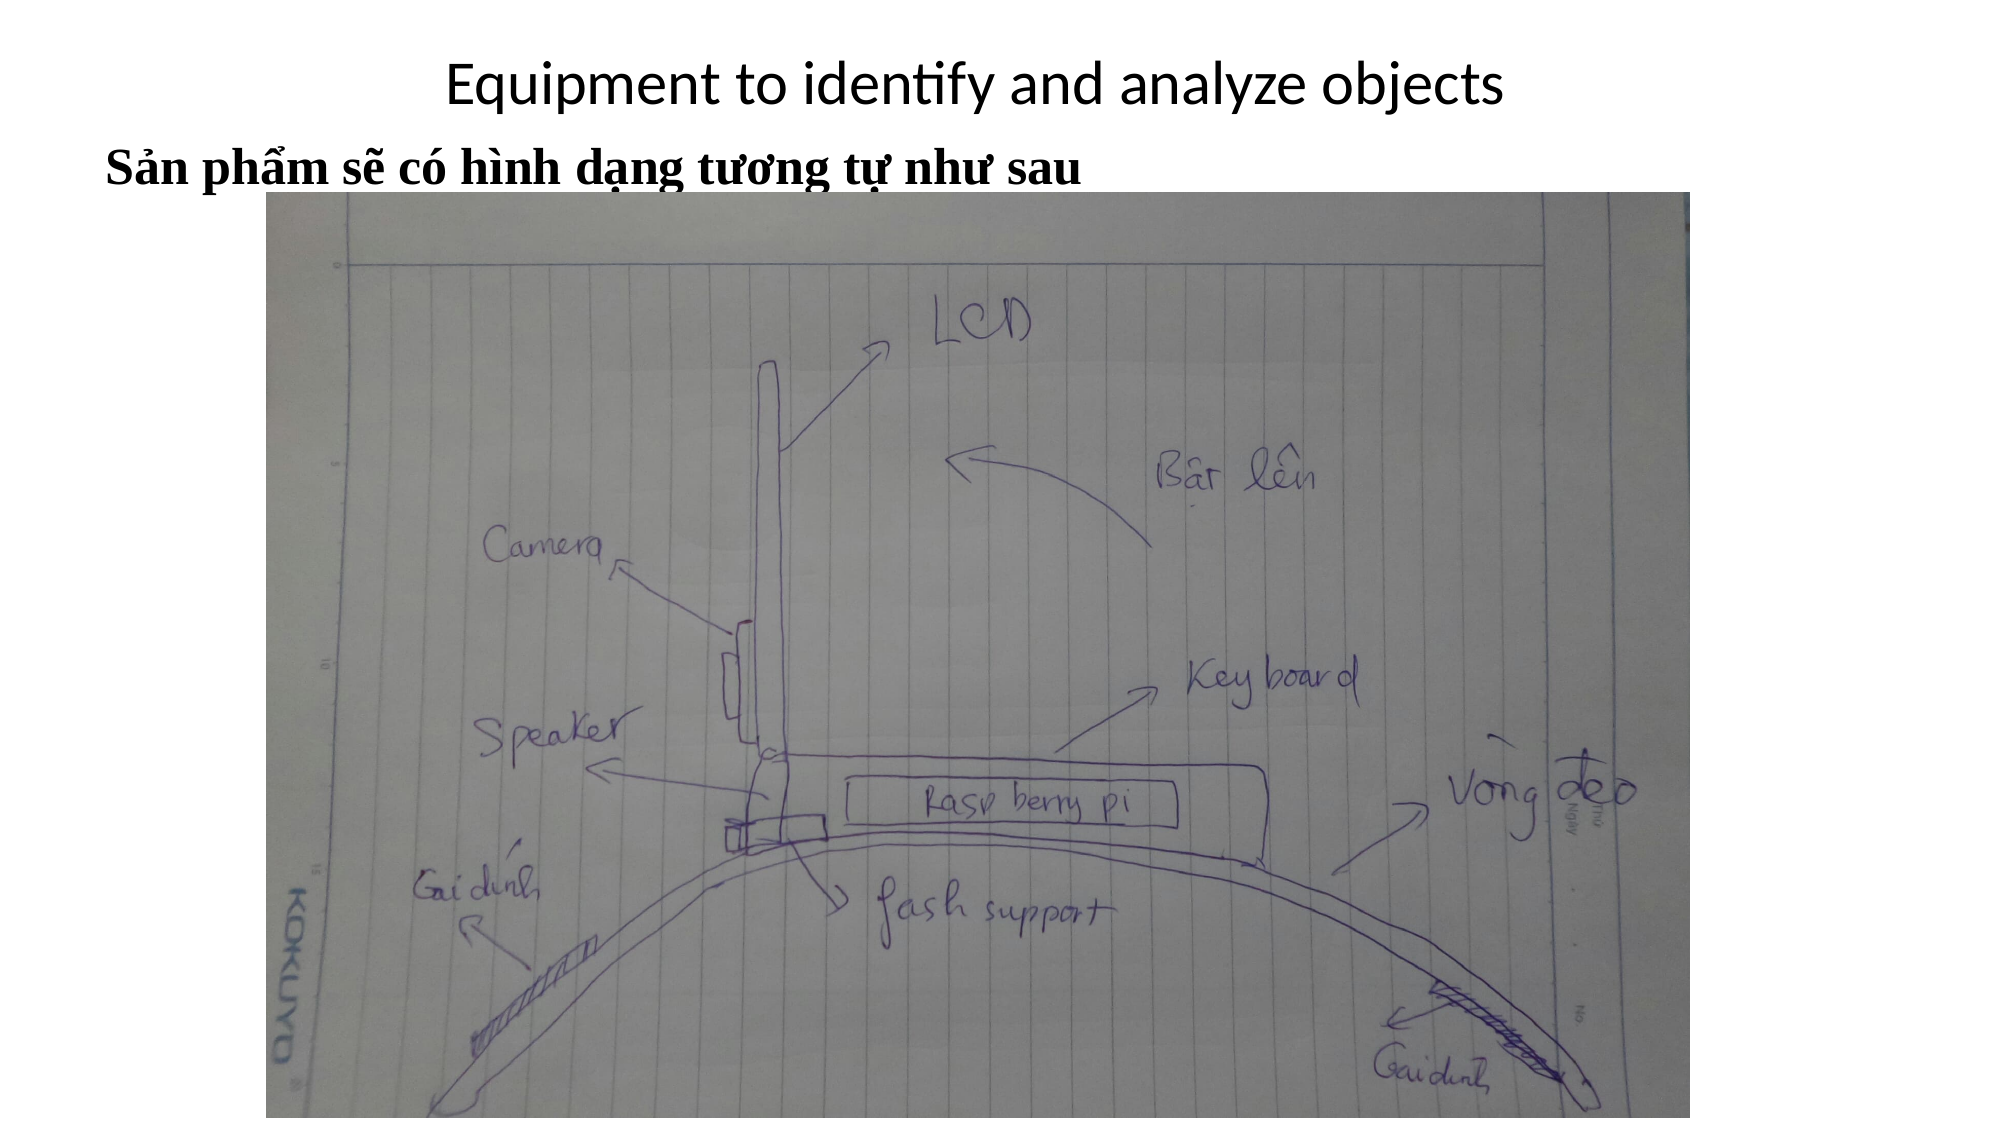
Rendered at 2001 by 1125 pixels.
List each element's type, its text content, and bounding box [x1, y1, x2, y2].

picture [266, 192, 1690, 1118]
text_box Sản phẩm sẽ có hình dạng tương tự như sau [90, 125, 1734, 203]
text_box Equipment to identify and analyze objects [430, 34, 1570, 125]
